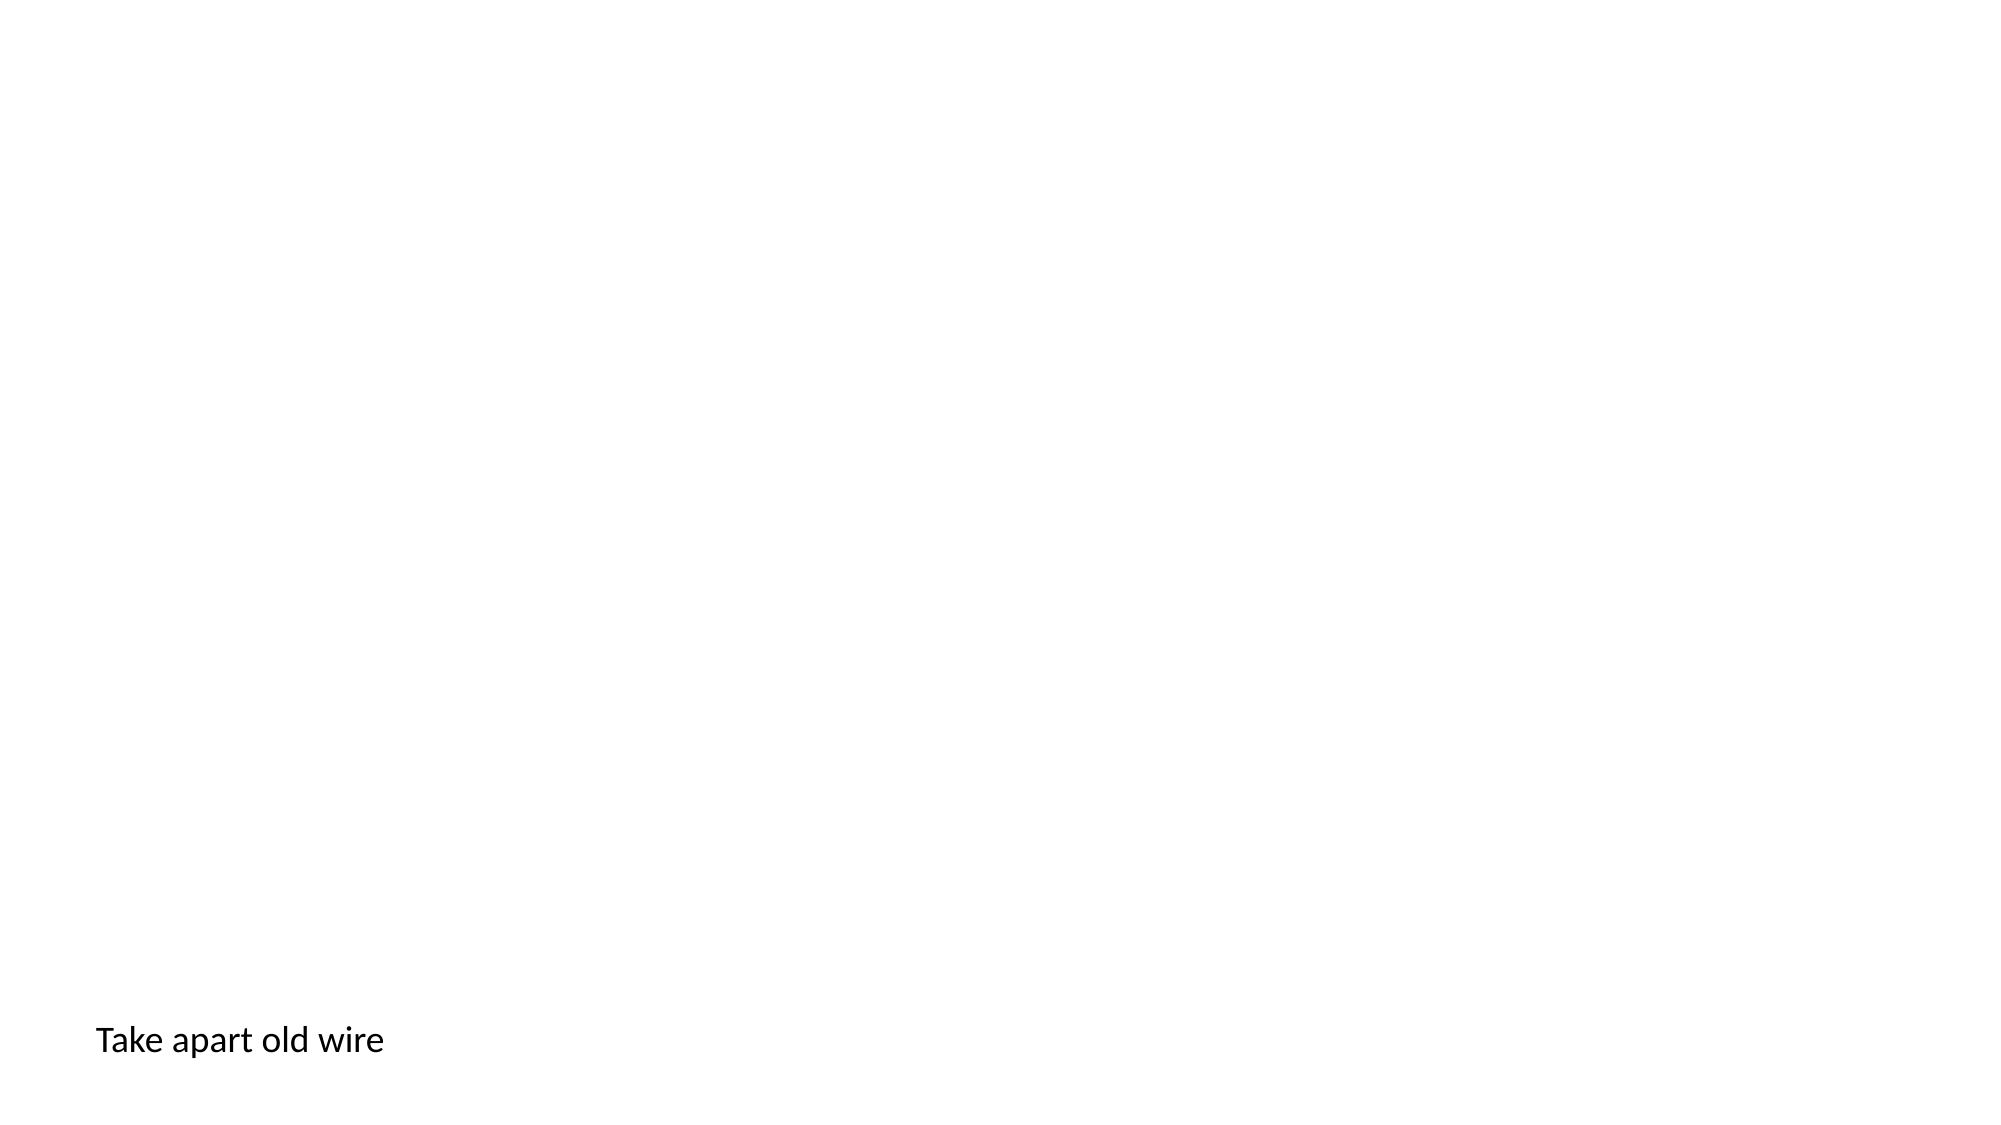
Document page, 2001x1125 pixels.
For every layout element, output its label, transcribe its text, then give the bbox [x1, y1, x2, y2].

text_box Take apart old wire [81, 1007, 400, 1068]
